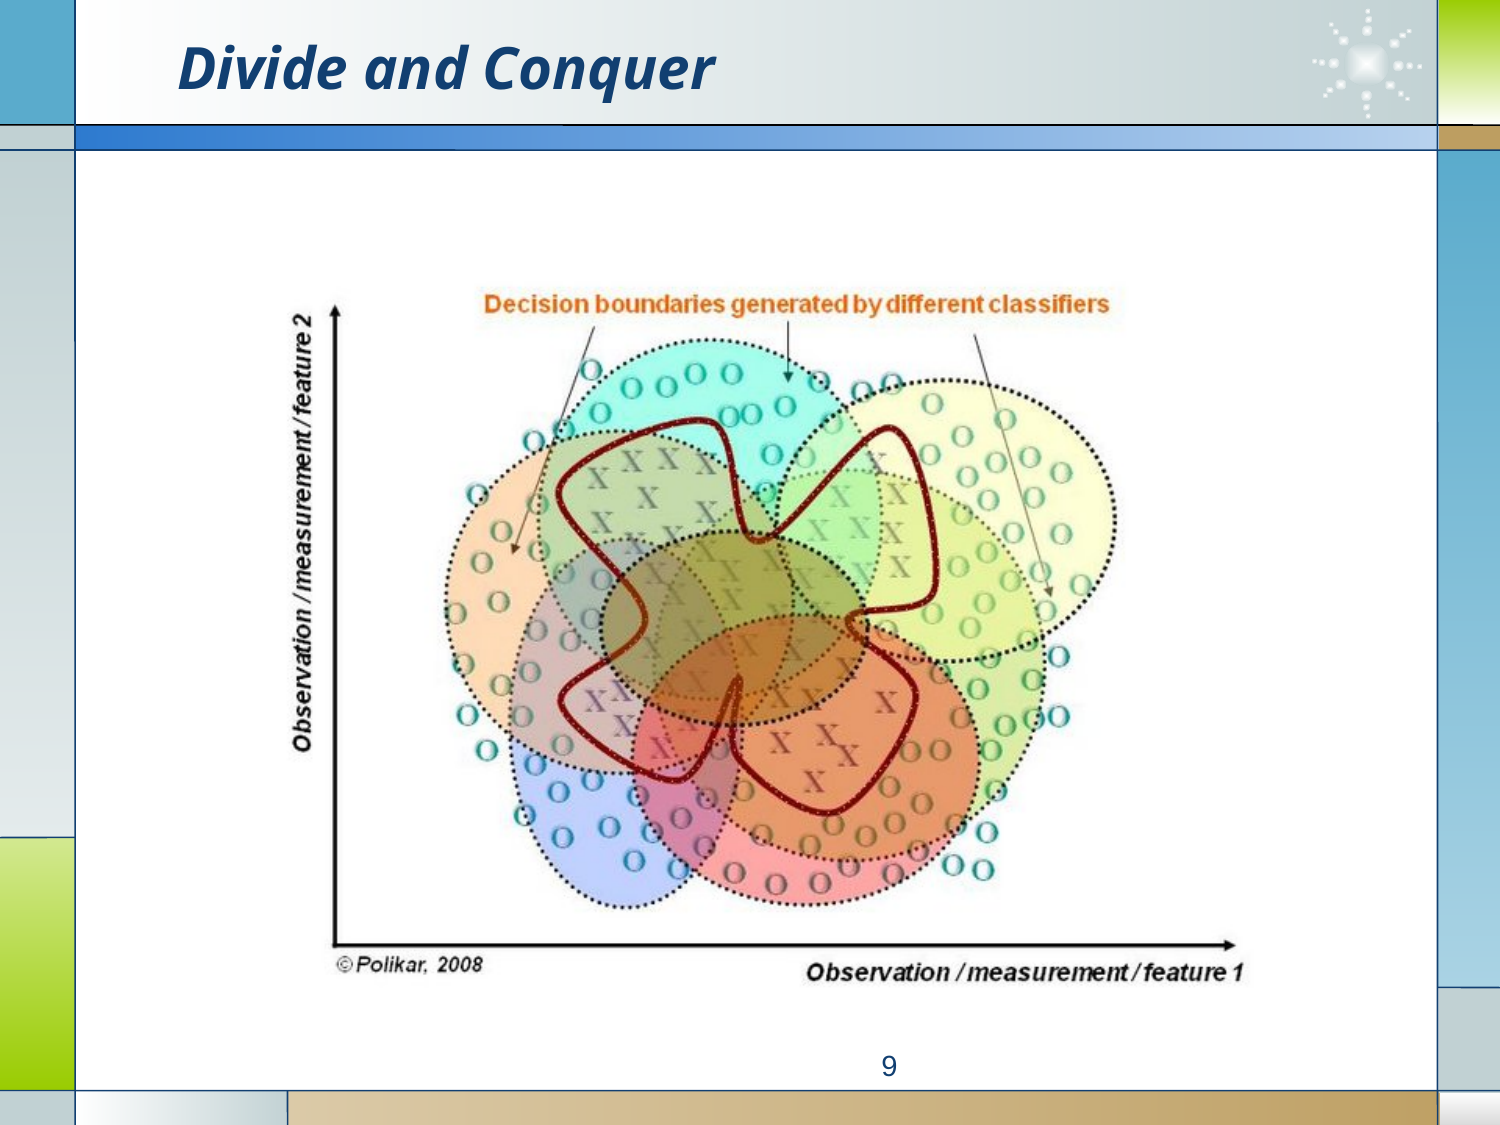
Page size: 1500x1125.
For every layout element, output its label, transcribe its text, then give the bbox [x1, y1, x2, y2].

picture [124, 162, 1376, 1051]
title Divide and Conquer [162, 19, 1263, 113]
slide_number 9 [562, 1058, 913, 1081]
